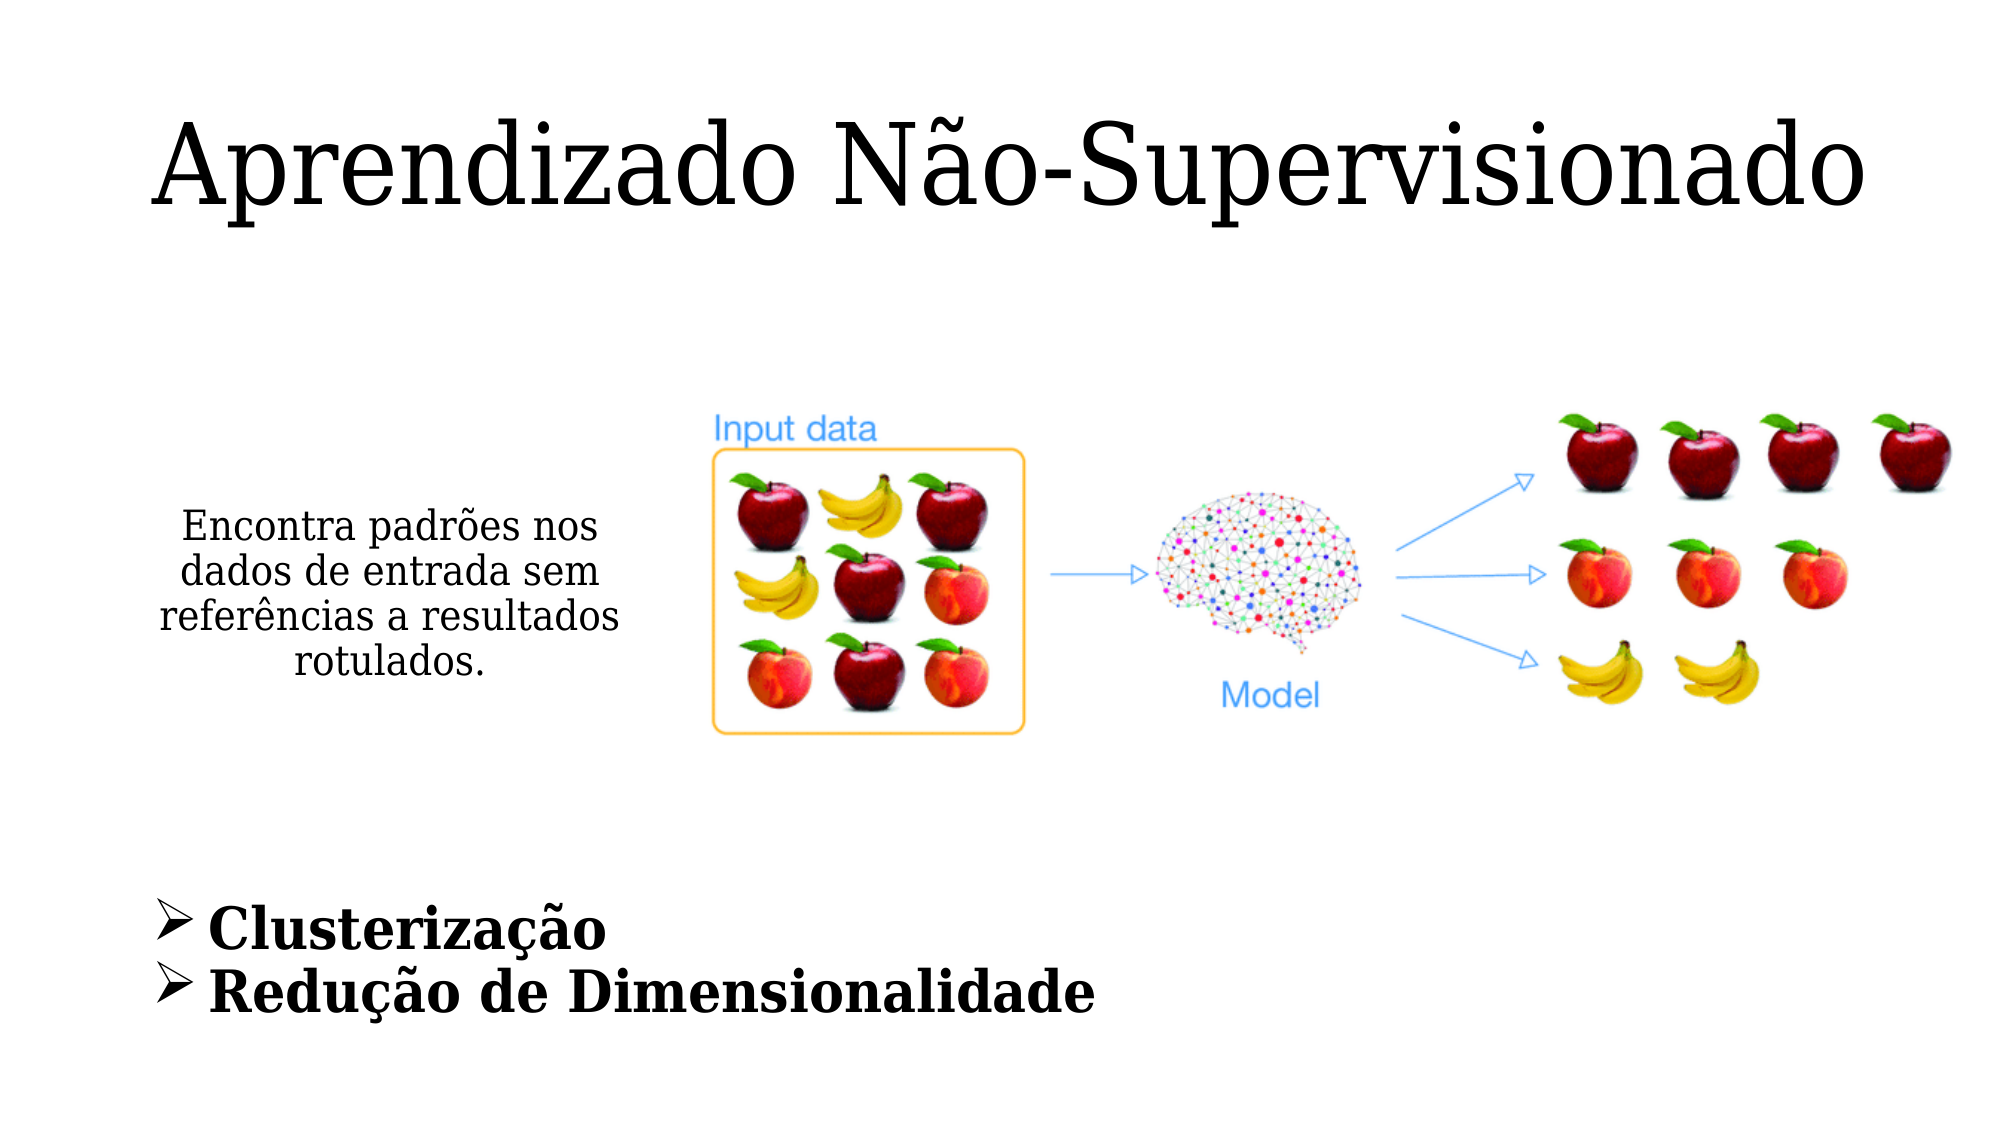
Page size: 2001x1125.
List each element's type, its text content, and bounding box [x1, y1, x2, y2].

text_box Encontra padrões nos dados de entrada sem referências a resultados rotulados. [137, 497, 643, 693]
title Aprendizado Não-Supervisionado [137, 67, 1907, 271]
picture [706, 403, 1969, 737]
text_box Clusterização Redução de Dimensionalidade [137, 891, 1236, 1033]
